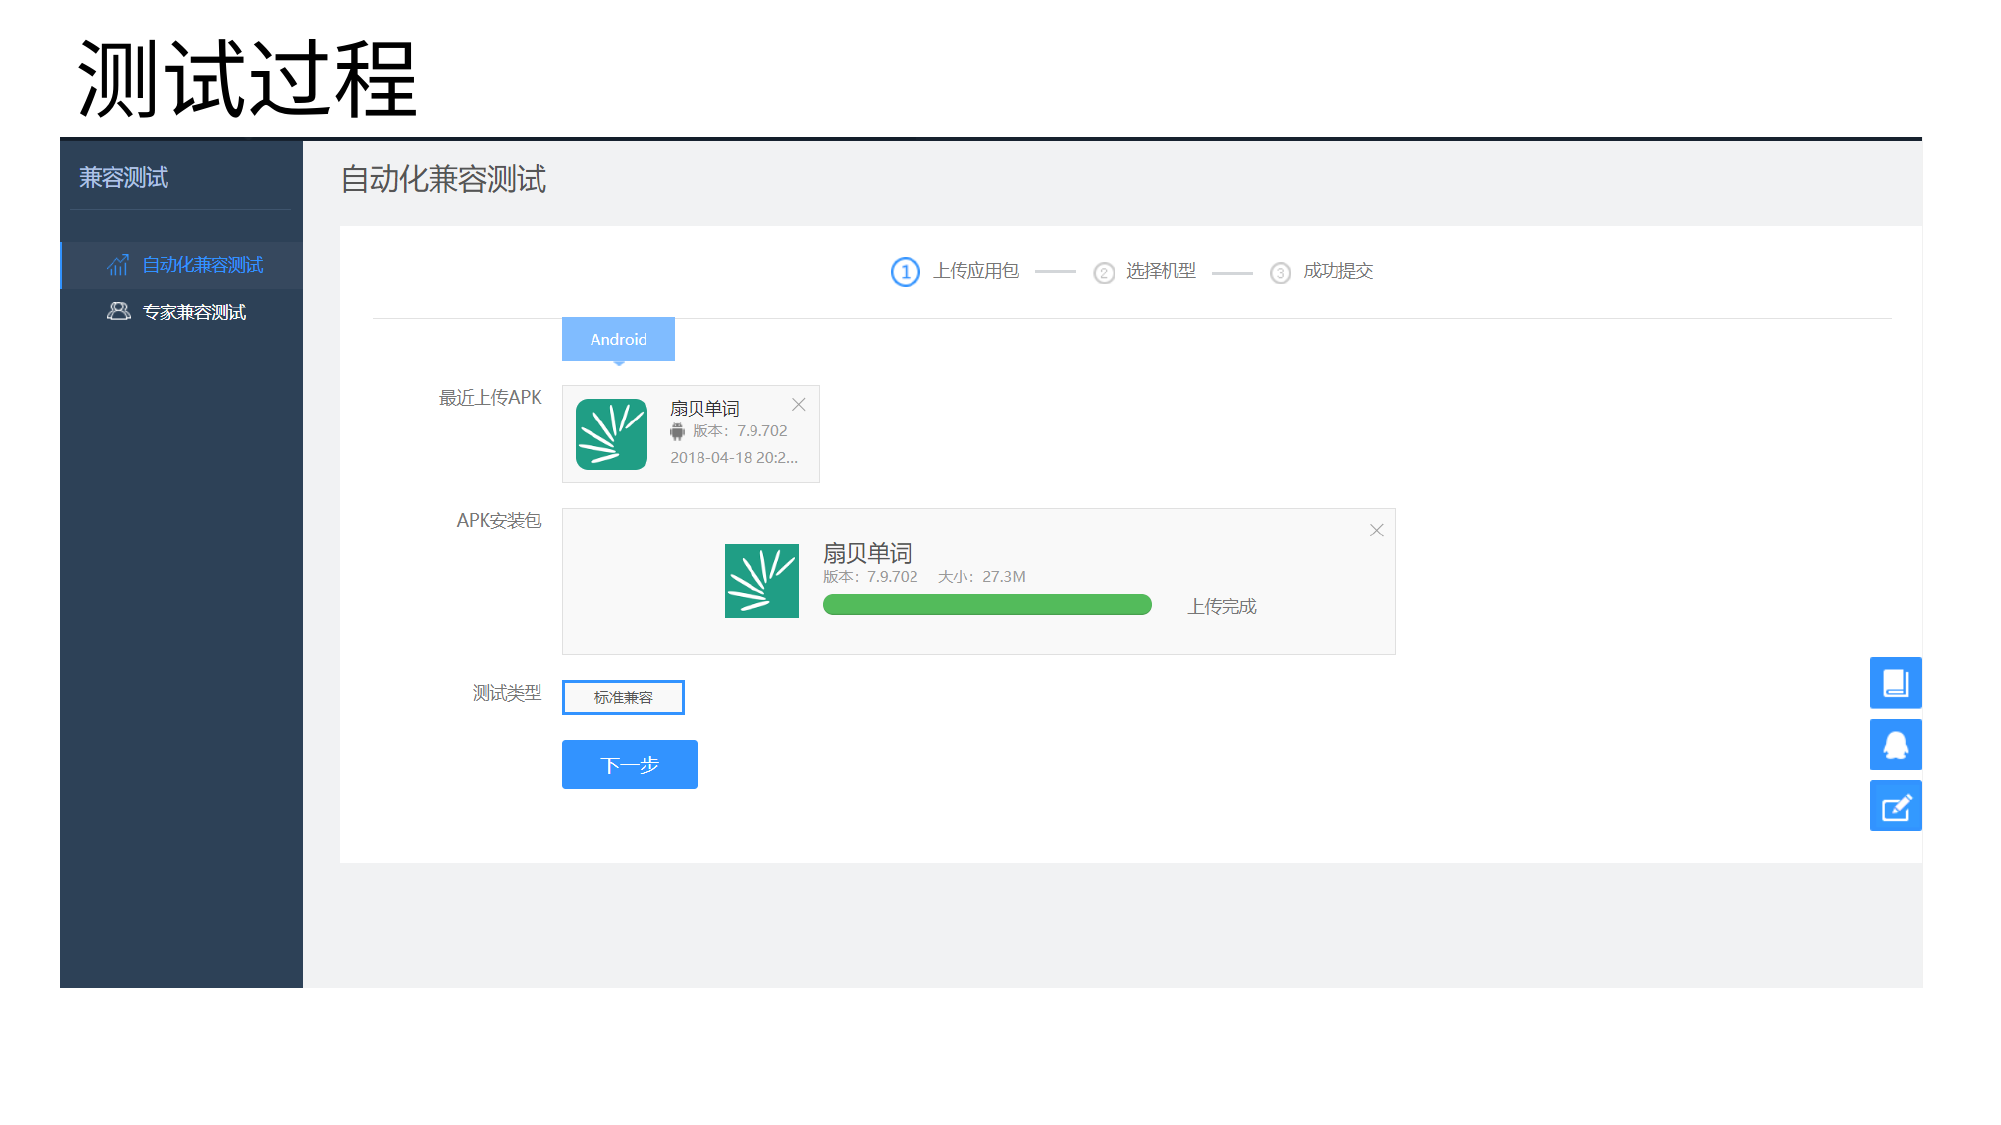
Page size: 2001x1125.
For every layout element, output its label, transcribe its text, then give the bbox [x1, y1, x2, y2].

picture [60, 137, 1923, 988]
title 测试过程 [60, 29, 1773, 137]
